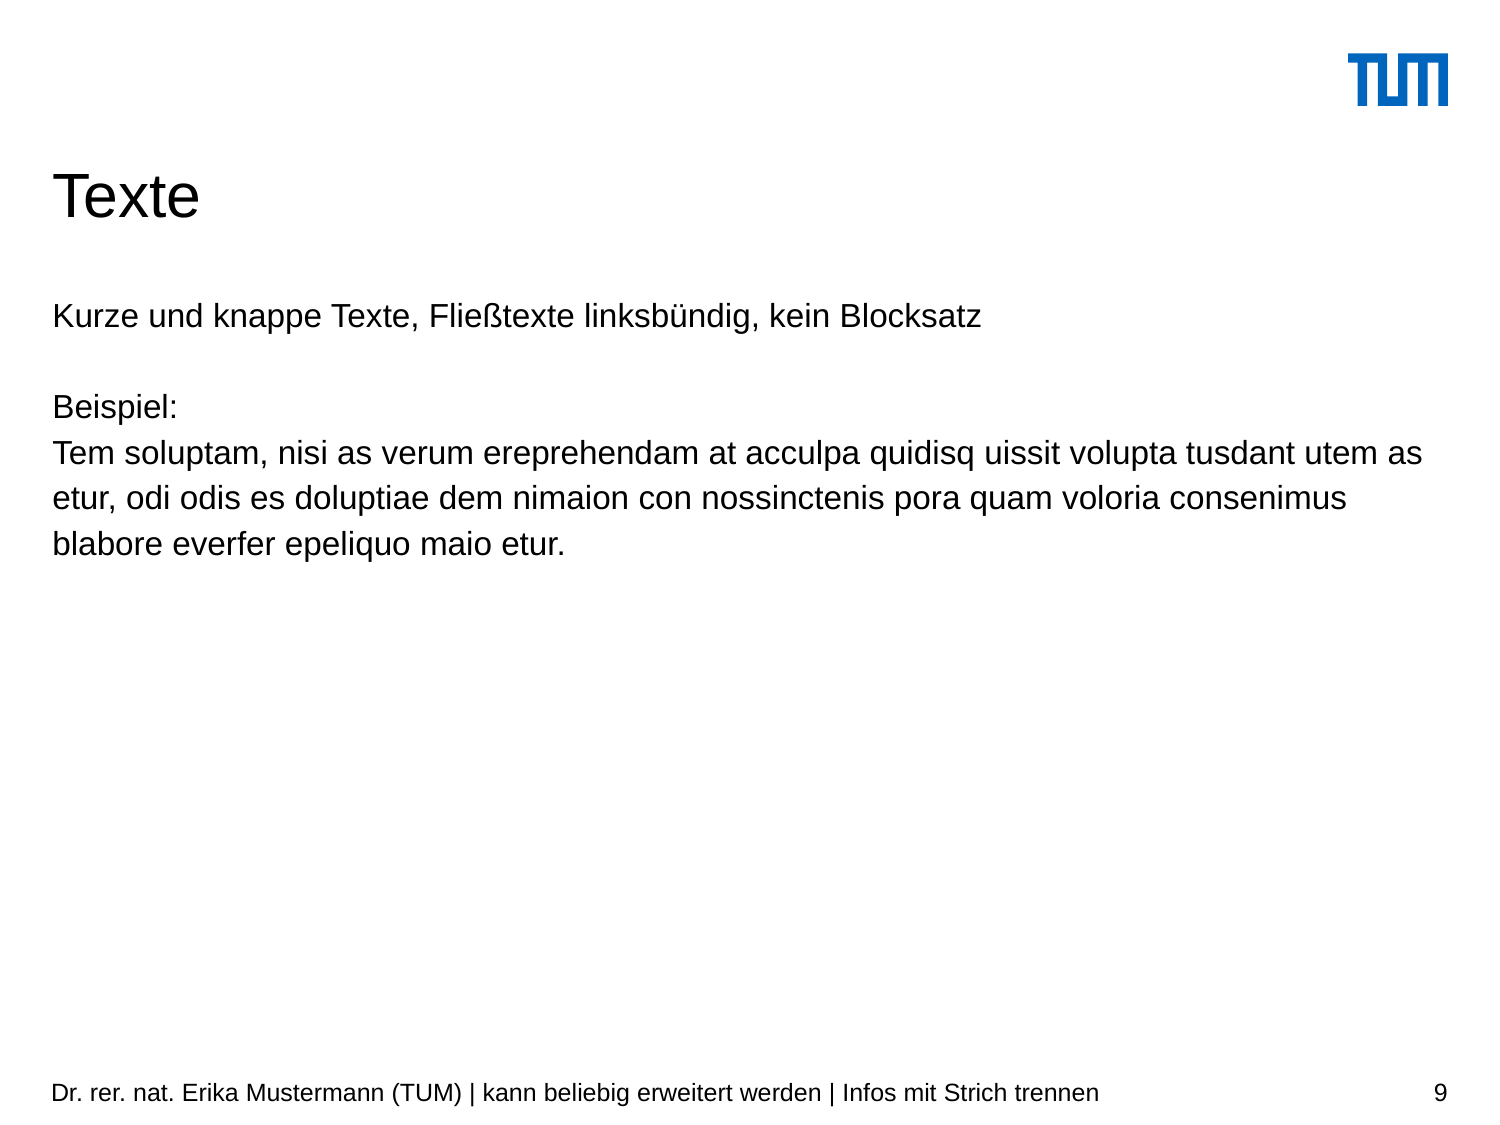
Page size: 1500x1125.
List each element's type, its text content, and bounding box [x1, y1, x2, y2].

slide_number 9 [1112, 1061, 1448, 1122]
title Texte [52, 162, 1449, 231]
footer Dr. rer. nat. Erika Mustermann (TUM) | kann beliebig erweitert werden | Infos mit Strich trennen [51, 1061, 1112, 1122]
list Kurze und knappe Texte, Fließtexte linksbündig, kein Blocksatz Beispiel: Tem soluptam, nisi as verum ereprehendam at acculpa quidisq uissit volupta tusdant utem as etur, odi odis es doluptiae dem nimaion con nossinctenis pora quam voloria consenimus blabore everfer epeliquo maio etur. [52, 288, 1449, 1061]
